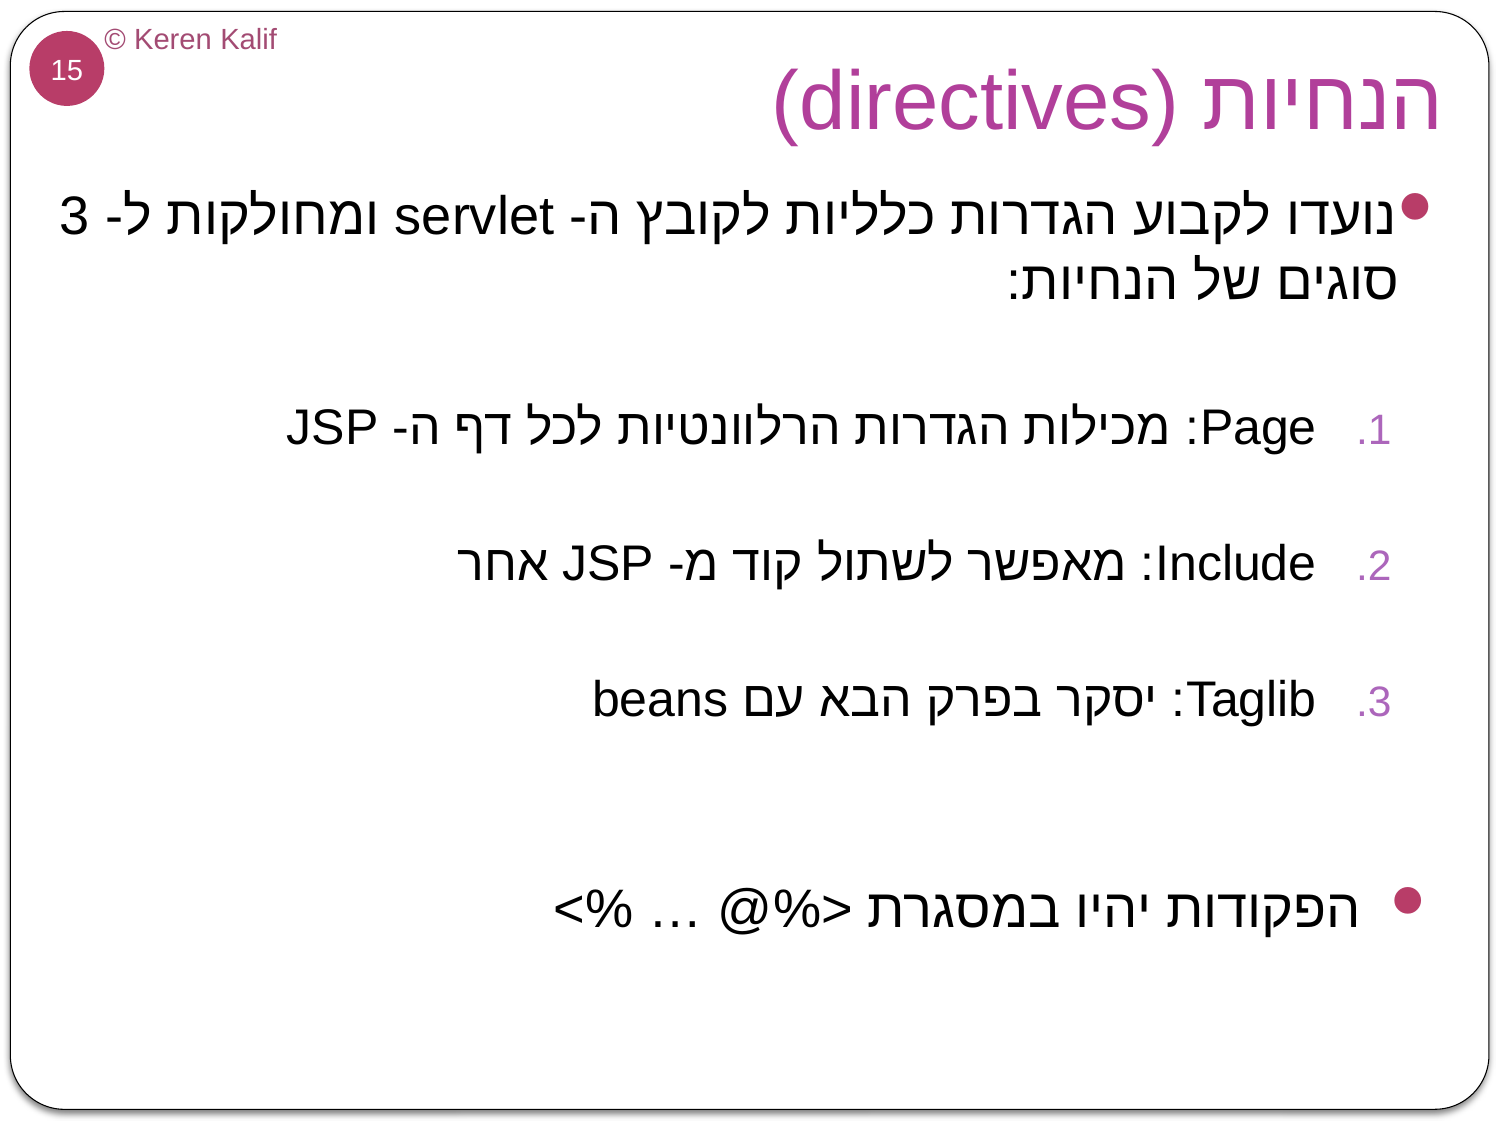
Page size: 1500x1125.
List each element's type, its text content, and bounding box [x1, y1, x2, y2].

list נועדו לקבוע הגדרות כלליות לקובץ ה- servlet ומחולקות ל- 3 סוגים של הנחיות: Page: מכילות הגדרות הרלוונטיות לכל דף ה- JSP Include: מאפשר לשתול קוד מ- JSP אחר Taglib: יסקר בפרק הבא עם beans הפקודות יהיו במסגרת <%@ … %> [29, 172, 1459, 1071]
title הנחיות (directives) [29, 44, 1459, 162]
